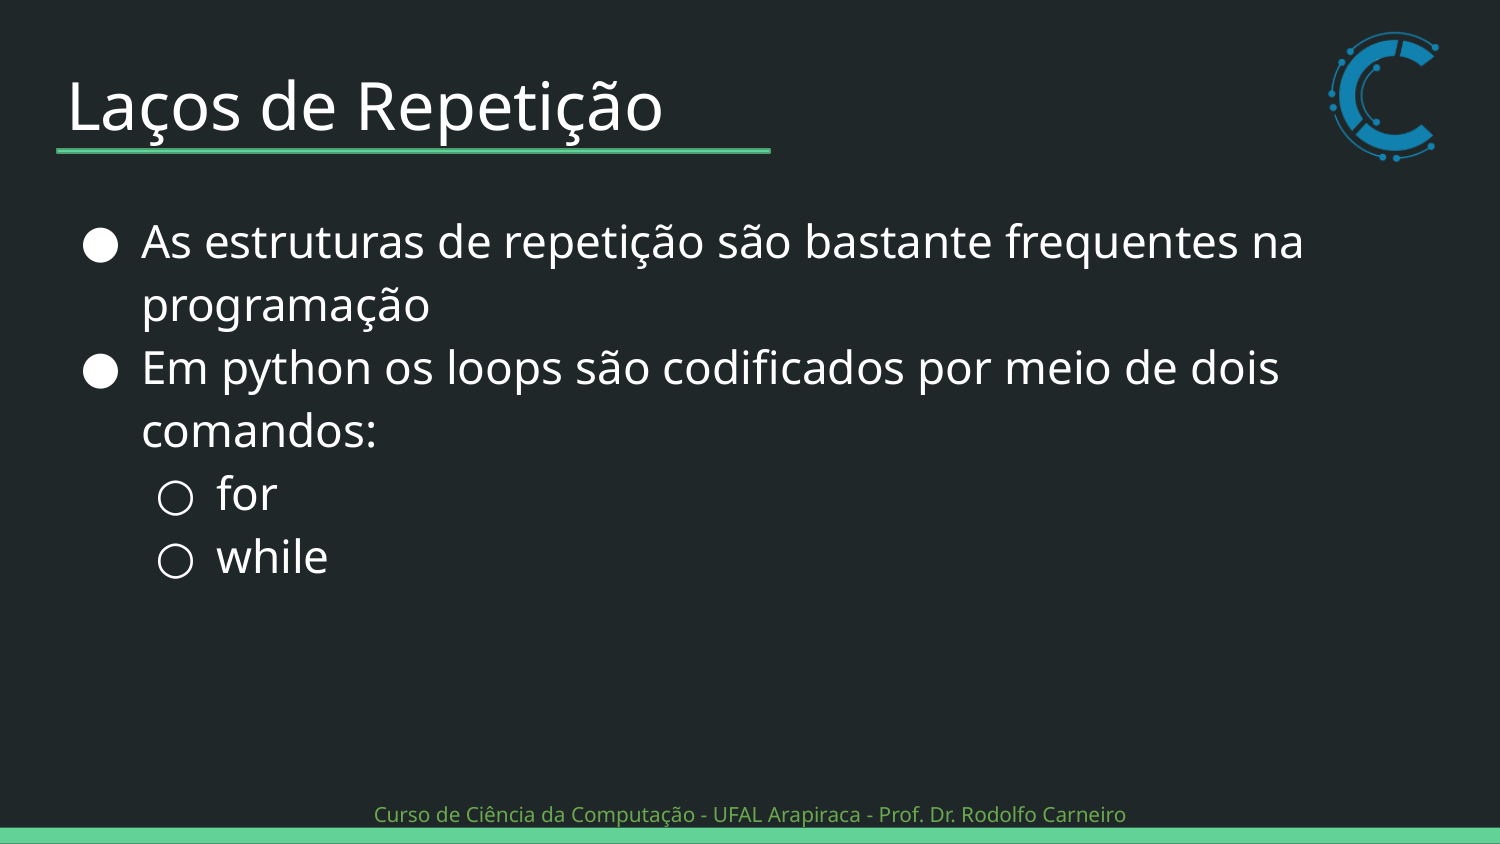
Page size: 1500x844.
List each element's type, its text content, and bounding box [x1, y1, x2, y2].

picture [1319, 25, 1450, 170]
text_box Curso de Ciência da Computação - UFAL Arapiraca - Prof. Dr. Rodolfo Carneiro [0, 789, 1500, 840]
list As estruturas de repetição são bastante frequentes na programação Em python os loops são codificados por meio de dois comandos: for while [51, 189, 1449, 750]
text_box [57, 148, 770, 154]
title Laços de Repetição [51, 37, 1314, 147]
